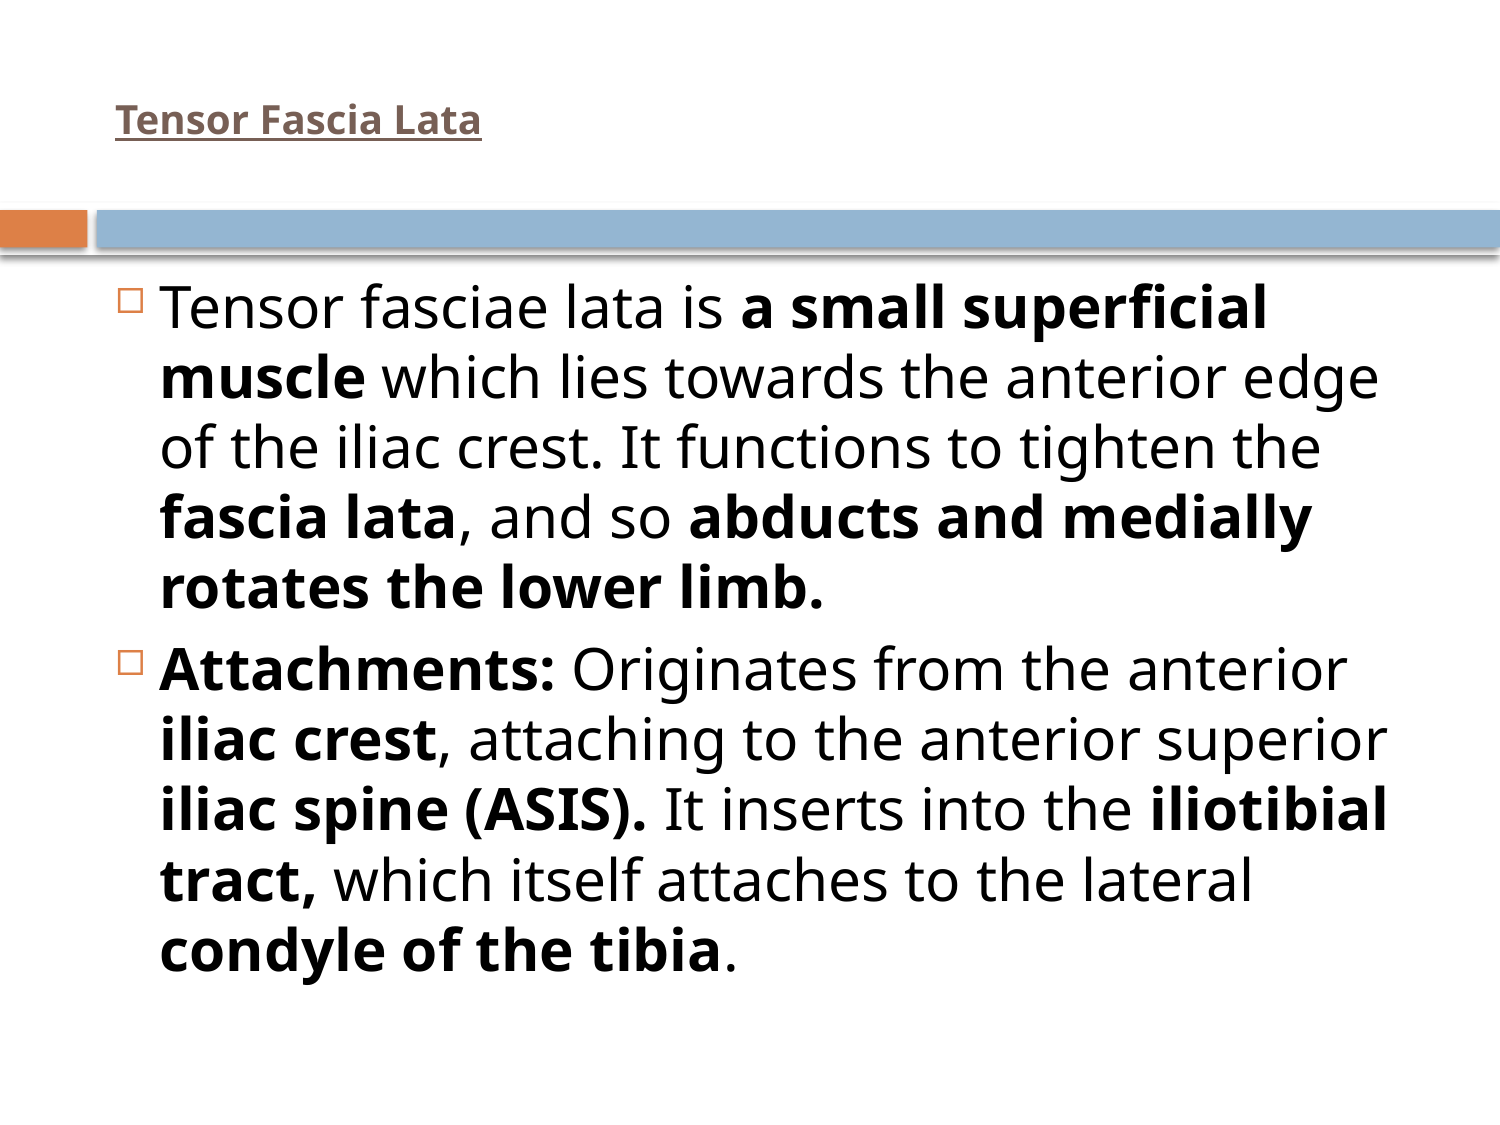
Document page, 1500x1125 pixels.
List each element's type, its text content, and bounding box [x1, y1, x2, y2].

list Tensor fasciae lata is a small superficial muscle which lies towards the anterior edge of the iliac crest. It functions to tighten the fascia lata, and so abducts and medially rotates the lower limb. Attachments: Originates from the anterior iliac crest, attaching to the anterior superior iliac spine (ASIS). It inserts into the iliotibial tract, which itself attaches to the lateral condyle of the tibia. [100, 262, 1438, 1000]
title Tensor Fascia Lata [100, 37, 1438, 200]
